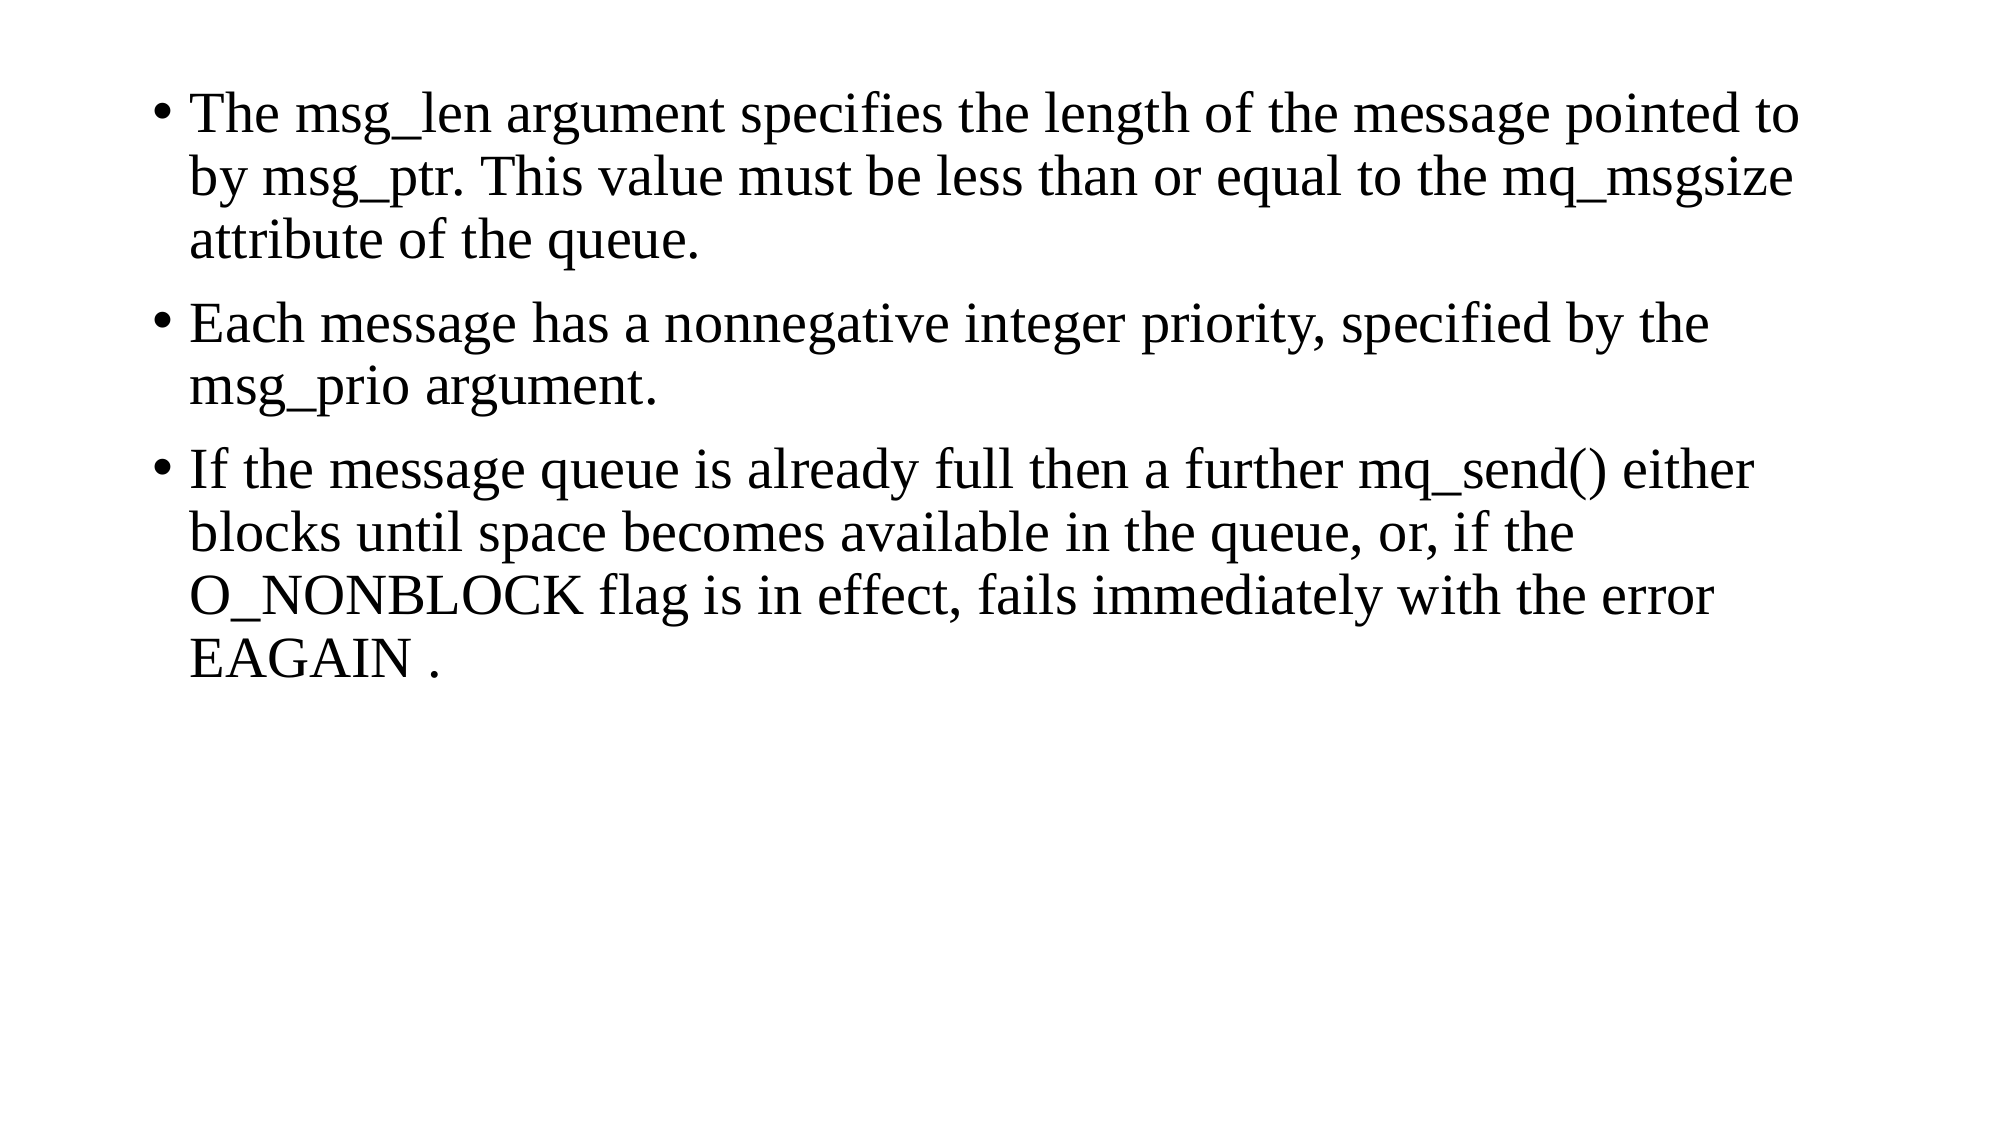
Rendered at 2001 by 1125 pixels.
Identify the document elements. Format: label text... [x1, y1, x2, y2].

list The msg_len argument specifies the length of the message pointed to by msg_ptr. This value must be less than or equal to the mq_msgsize attribute of the queue. Each message has a nonnegative integer priority, specified by the msg_prio argument. If the message queue is already full then a further mq_send() either blocks until space becomes available in the queue, or, if the O_NONBLOCK flag is in effect, fails immediately with the error EAGAIN . [137, 75, 1863, 1014]
